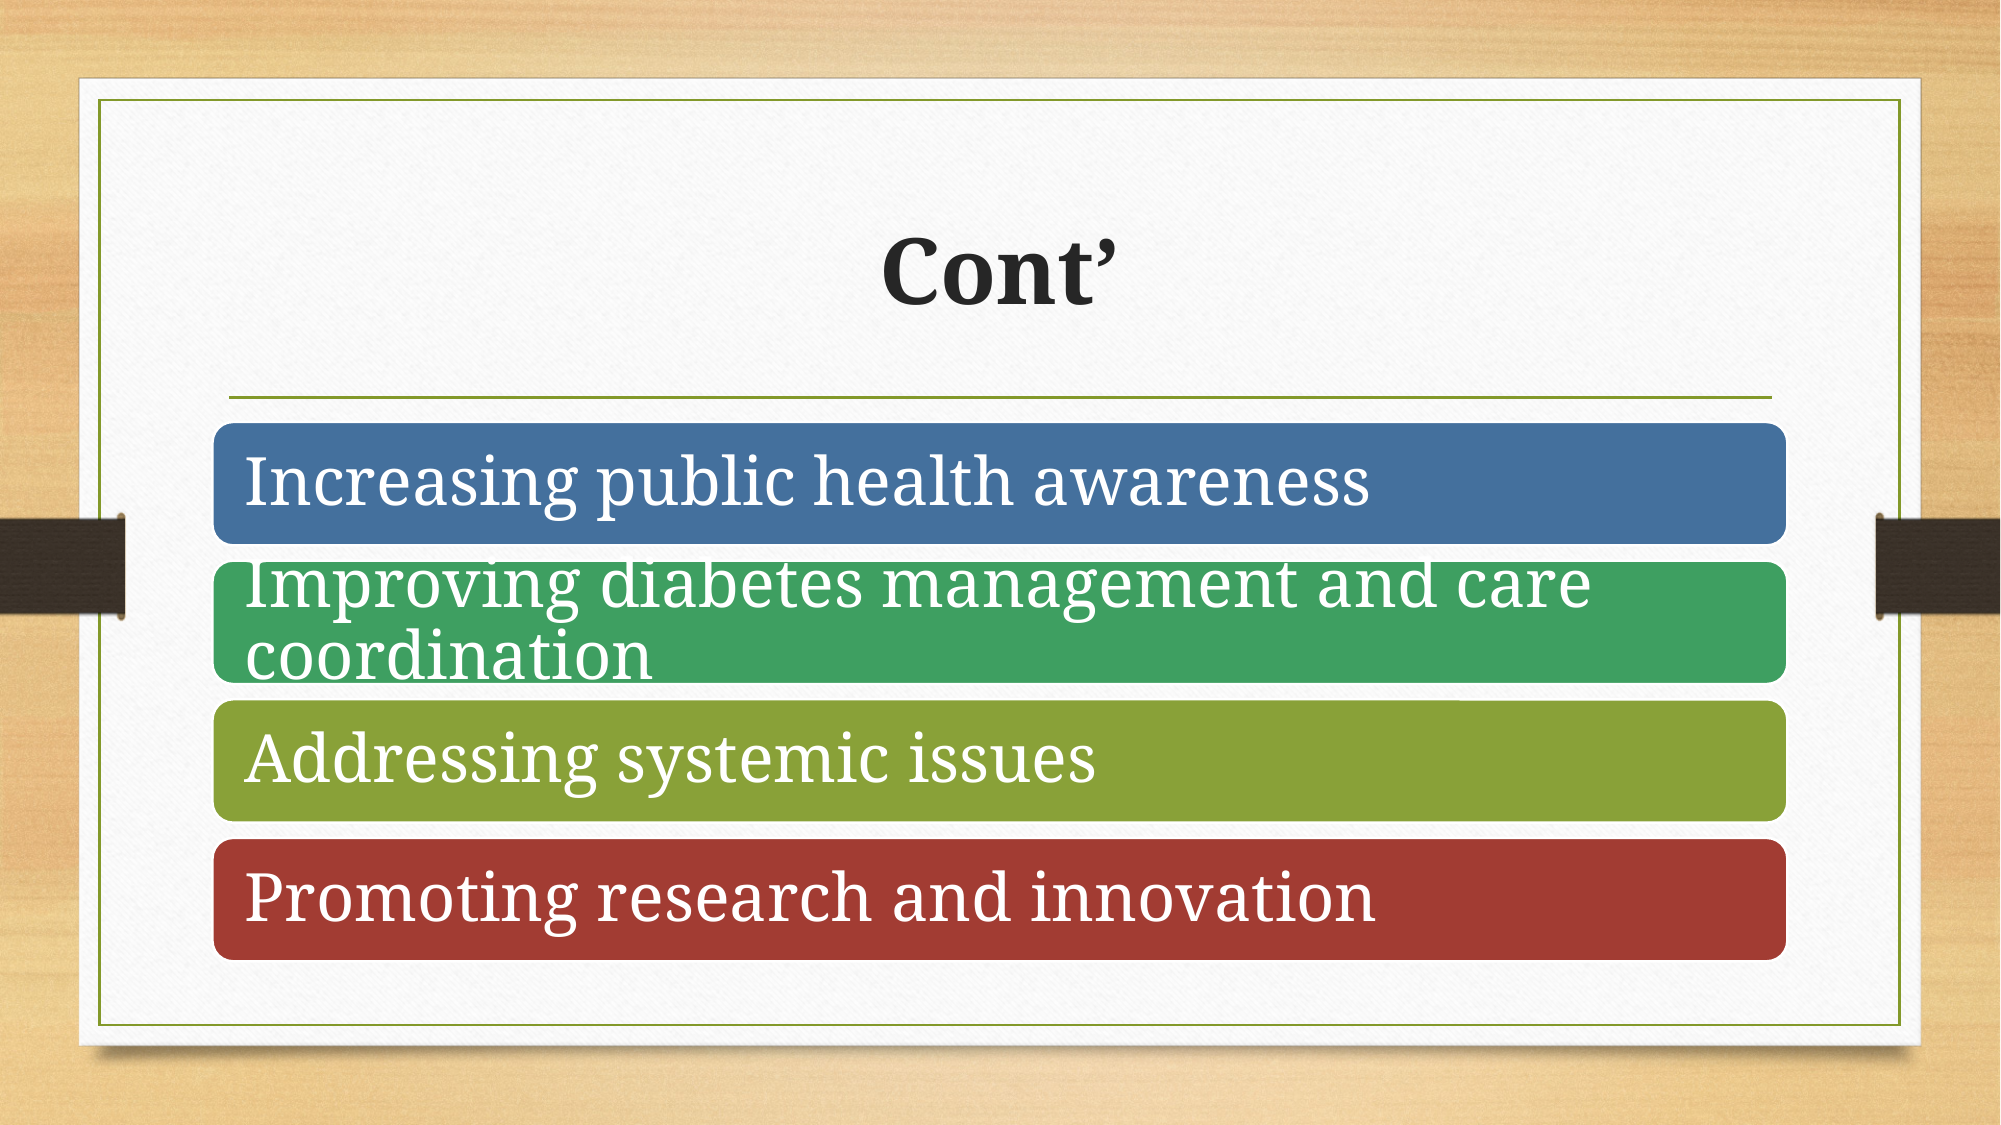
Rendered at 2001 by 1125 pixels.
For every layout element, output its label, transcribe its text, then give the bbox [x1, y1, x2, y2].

picture [0, 0, 2001, 1125]
title Cont’ [212, 161, 1788, 375]
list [212, 419, 1788, 965]
